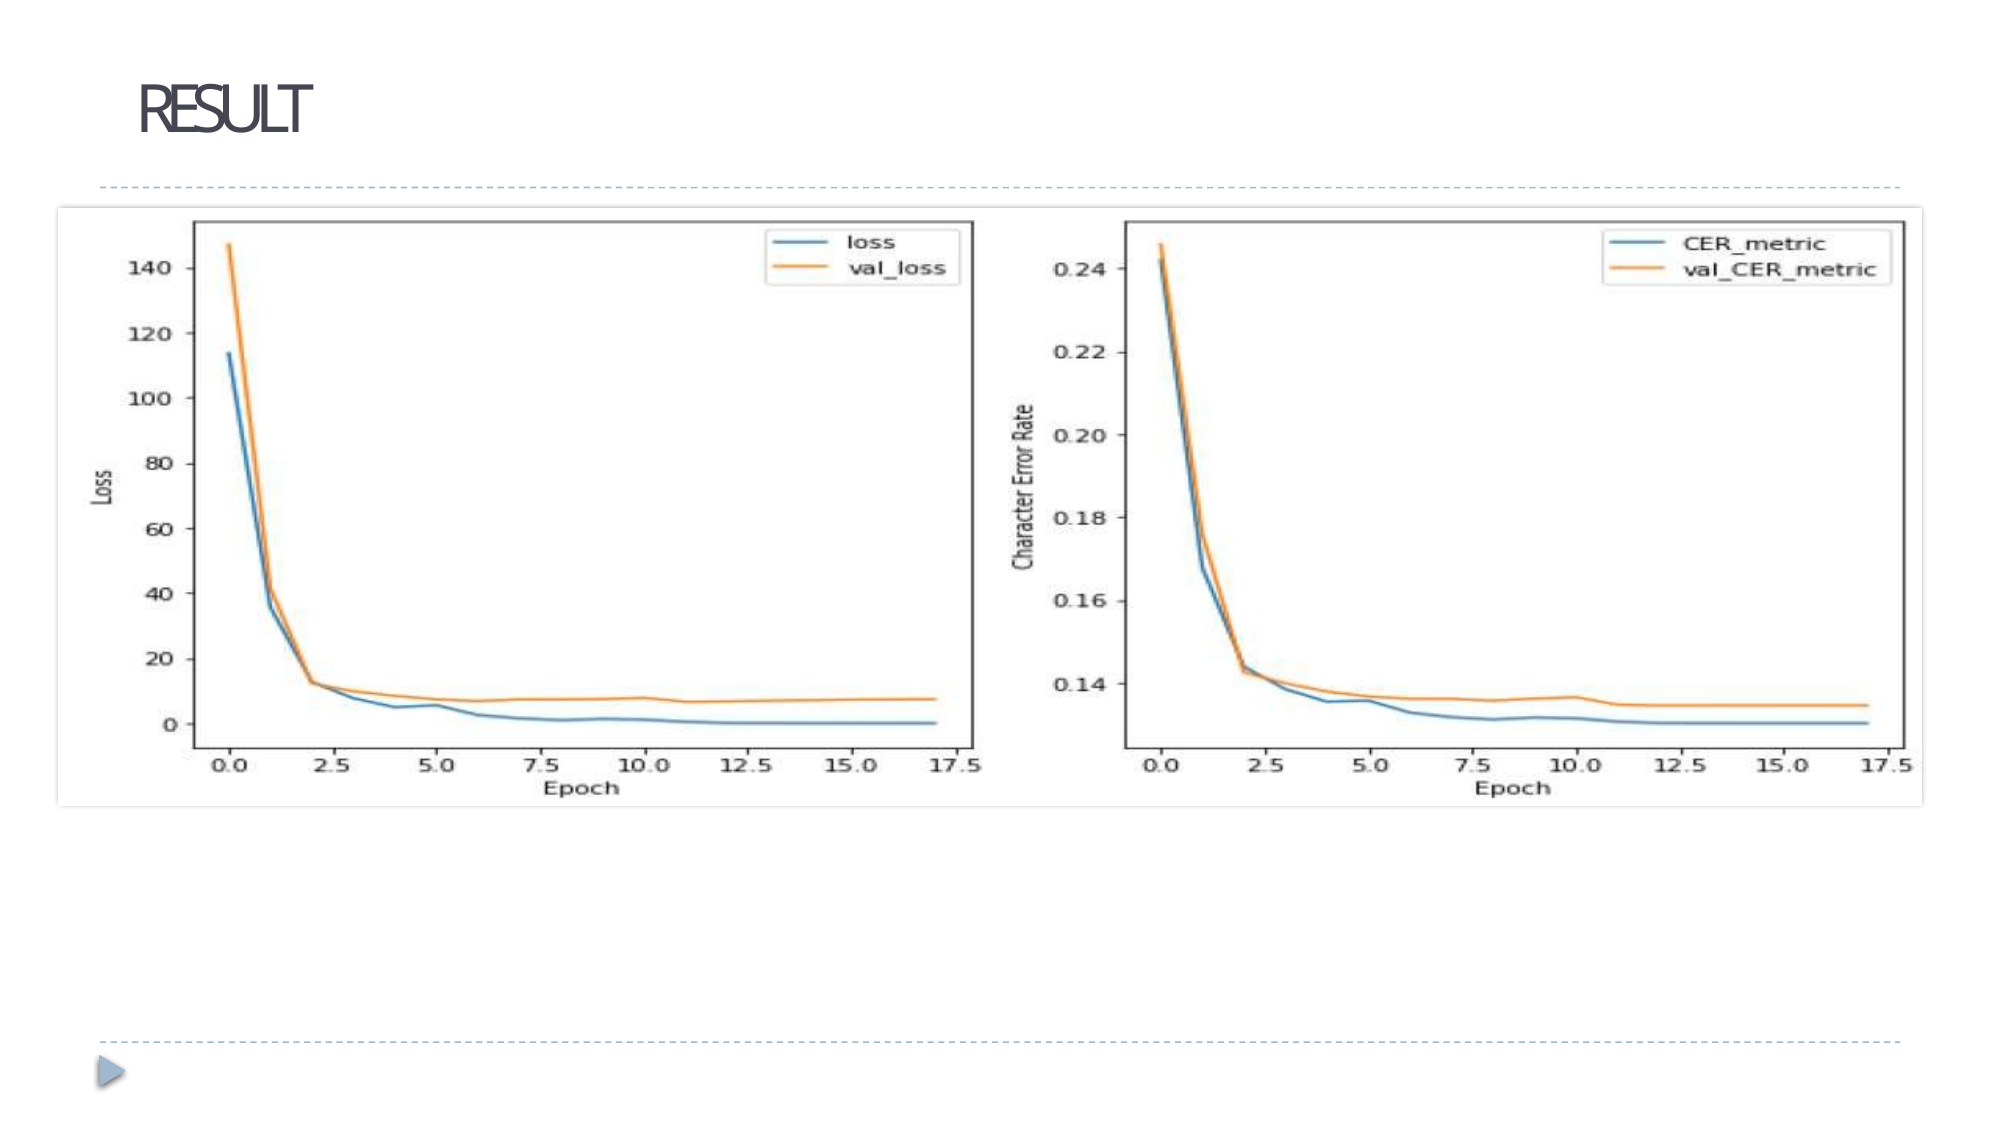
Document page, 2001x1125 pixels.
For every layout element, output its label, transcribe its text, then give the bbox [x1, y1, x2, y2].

title RESULT [133, 0, 1917, 146]
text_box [49, 199, 1931, 814]
